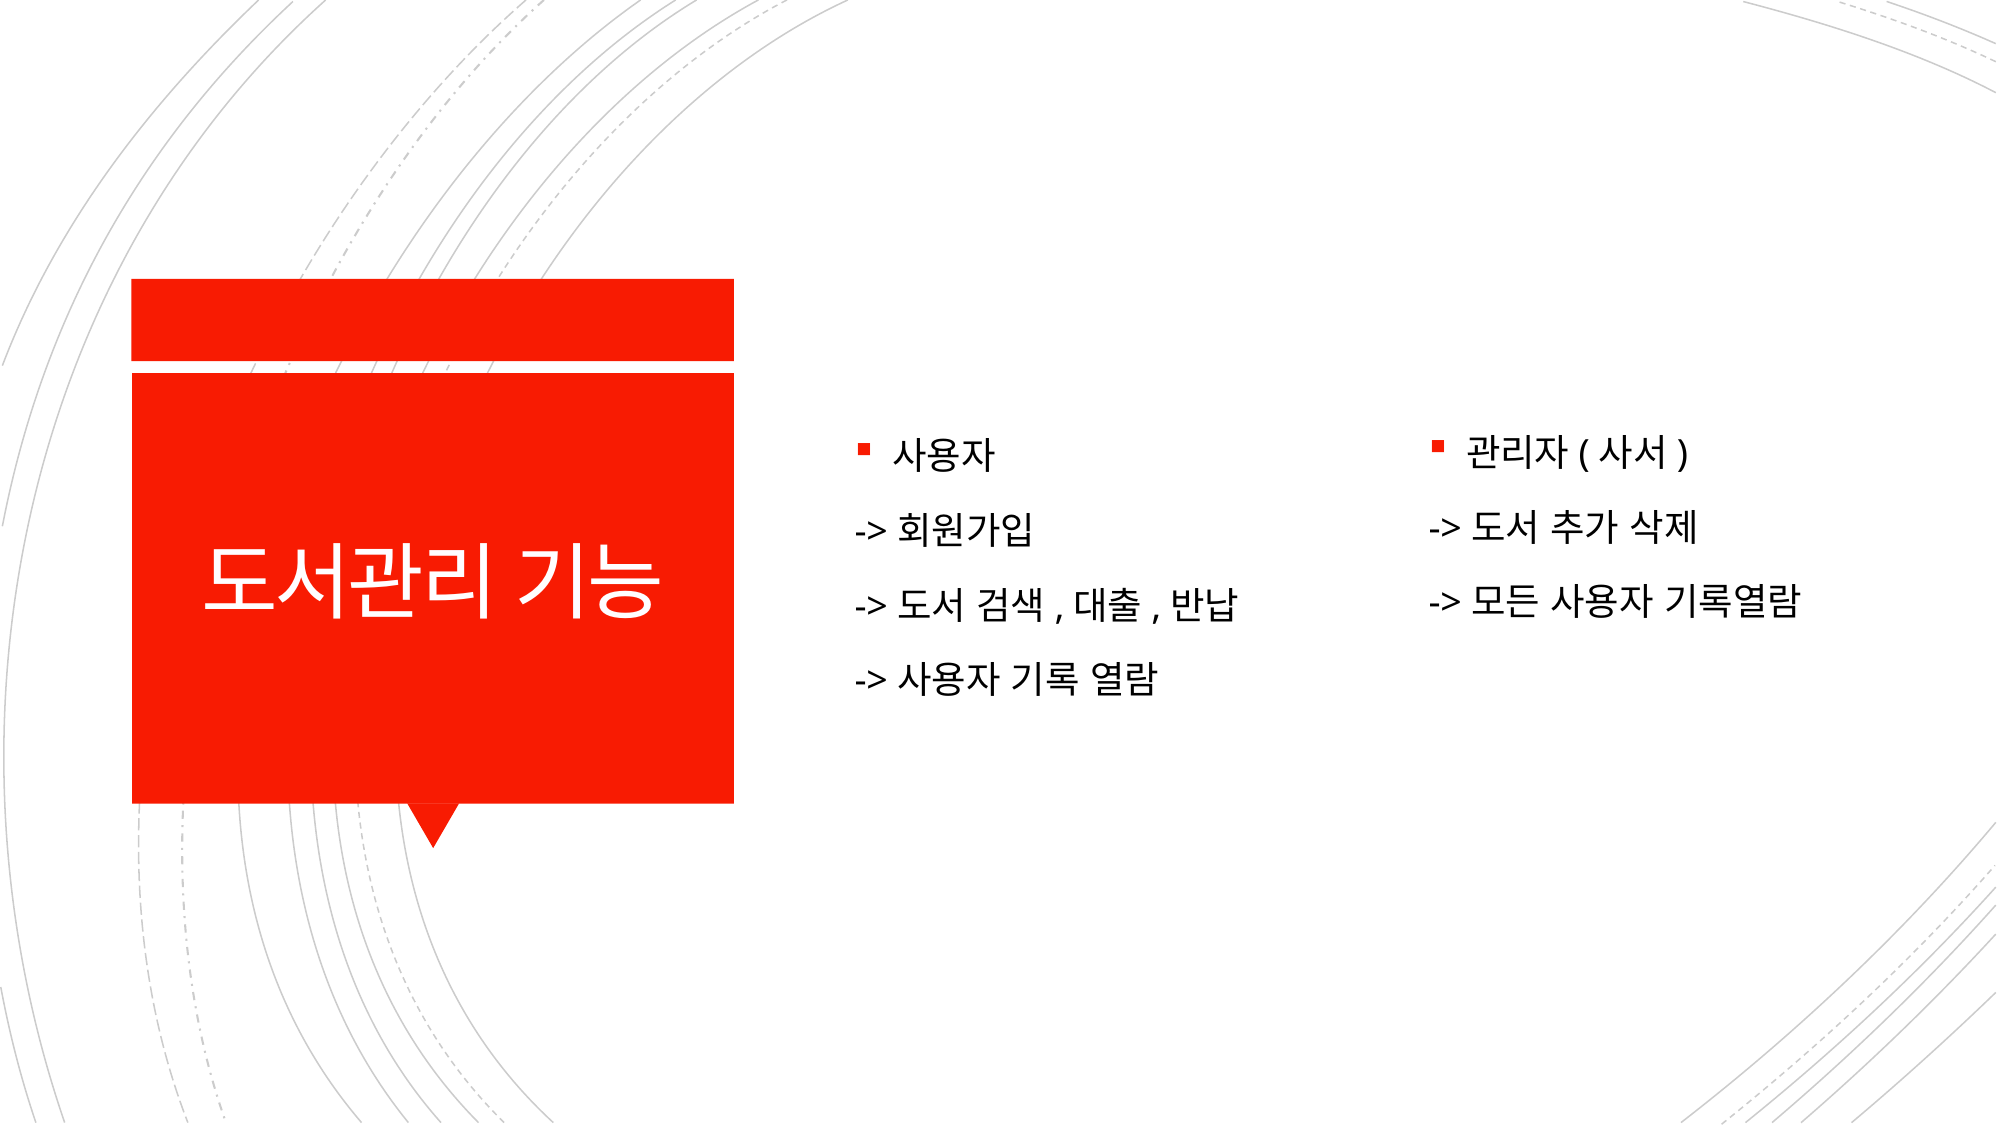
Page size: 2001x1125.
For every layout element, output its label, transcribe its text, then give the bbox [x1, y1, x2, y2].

list 사용자 ->회원가입 ->도서 검색,대출,반납 ->사용자 기록 열람 [839, 131, 1281, 993]
text_box 관리자(사서) ->도서 추가 삭제 ->모든 사용자 기록열람 [1413, 125, 1855, 993]
title 도서관리 기능 [145, 385, 720, 789]
